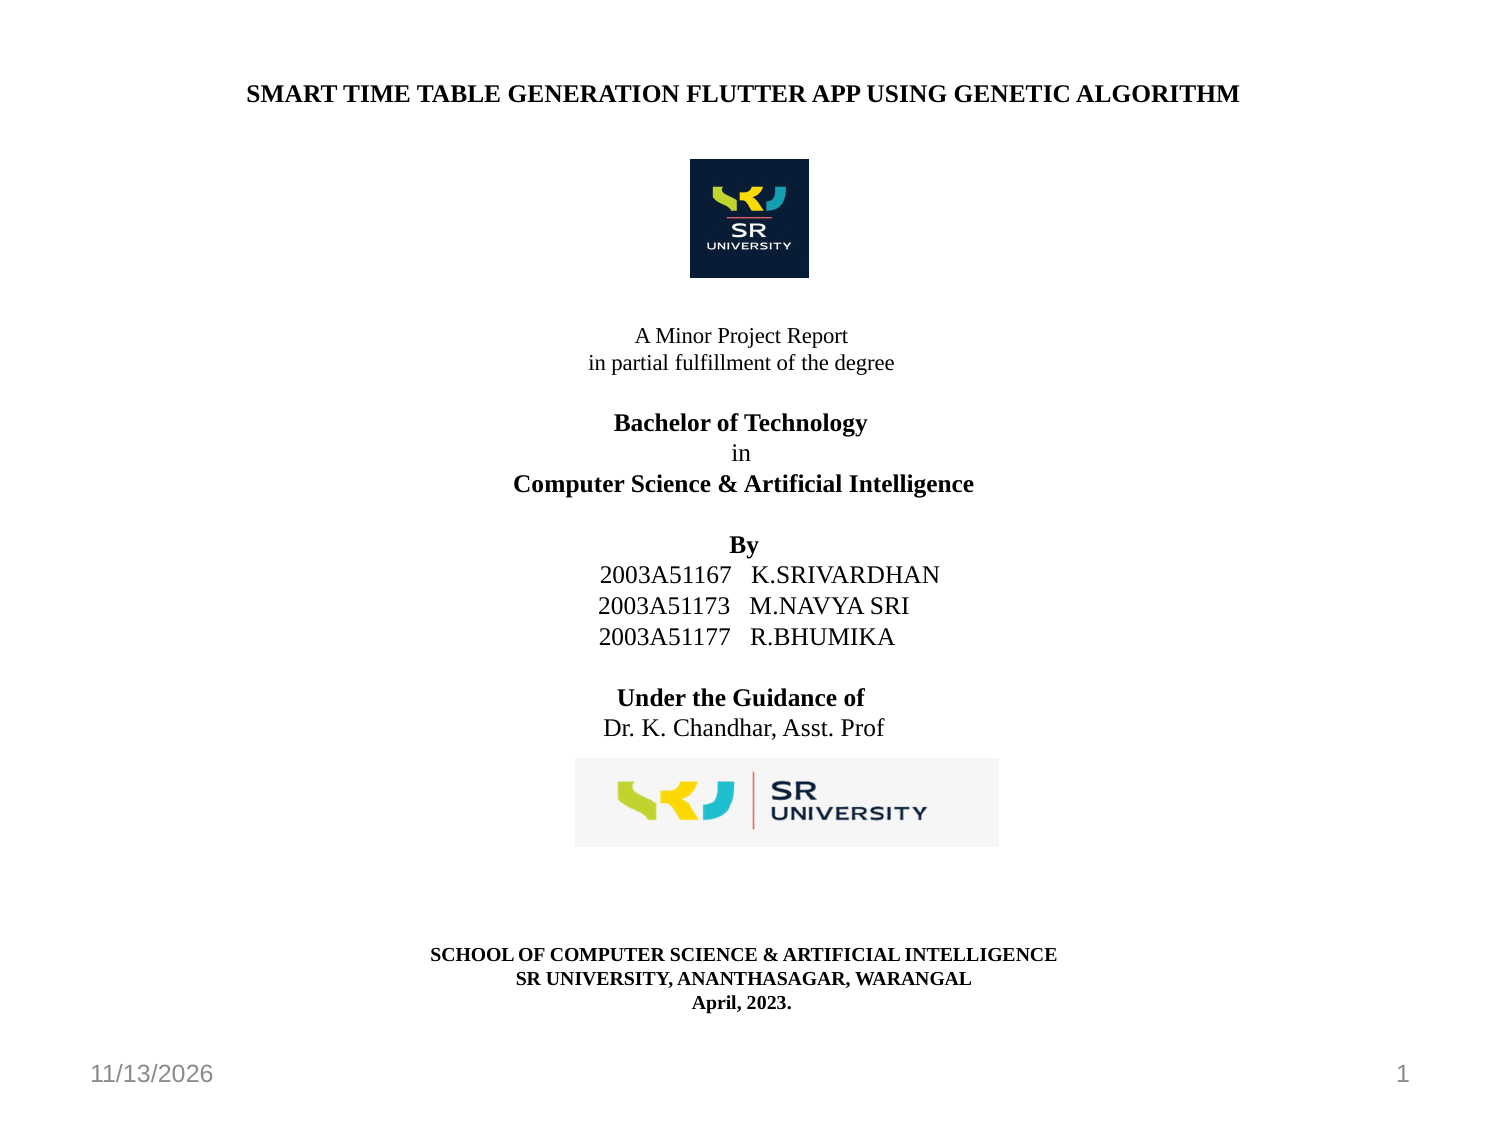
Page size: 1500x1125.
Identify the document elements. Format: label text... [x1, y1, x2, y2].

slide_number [75, 1042, 425, 1103]
picture [574, 758, 999, 848]
picture [690, 159, 810, 279]
slide_number 1 [1074, 1042, 1425, 1103]
list SMART TIME TABLE GENERATION FLUTTER APP USING GENETIC ALGORITHM A Minor Project Report in partial fulfillment of the degree Bachelor of Technology in Computer Science & Artificial Intelligence By 2003A51167 K.SRIVARDHAN 2003A51173 M.NAVYA SRI 2003A51177 R.BHUMIKA Under the Guidance of Dr. K. Chandhar, Asst. Prof Submitted to SCHOOL OF COMPUTER SCIENCE & ARTIFICIAL INTELLIGENCE SR UNIVERSITY, ANANTHASAGAR, WARANGAL April, 2023. [63, 38, 1425, 1027]
